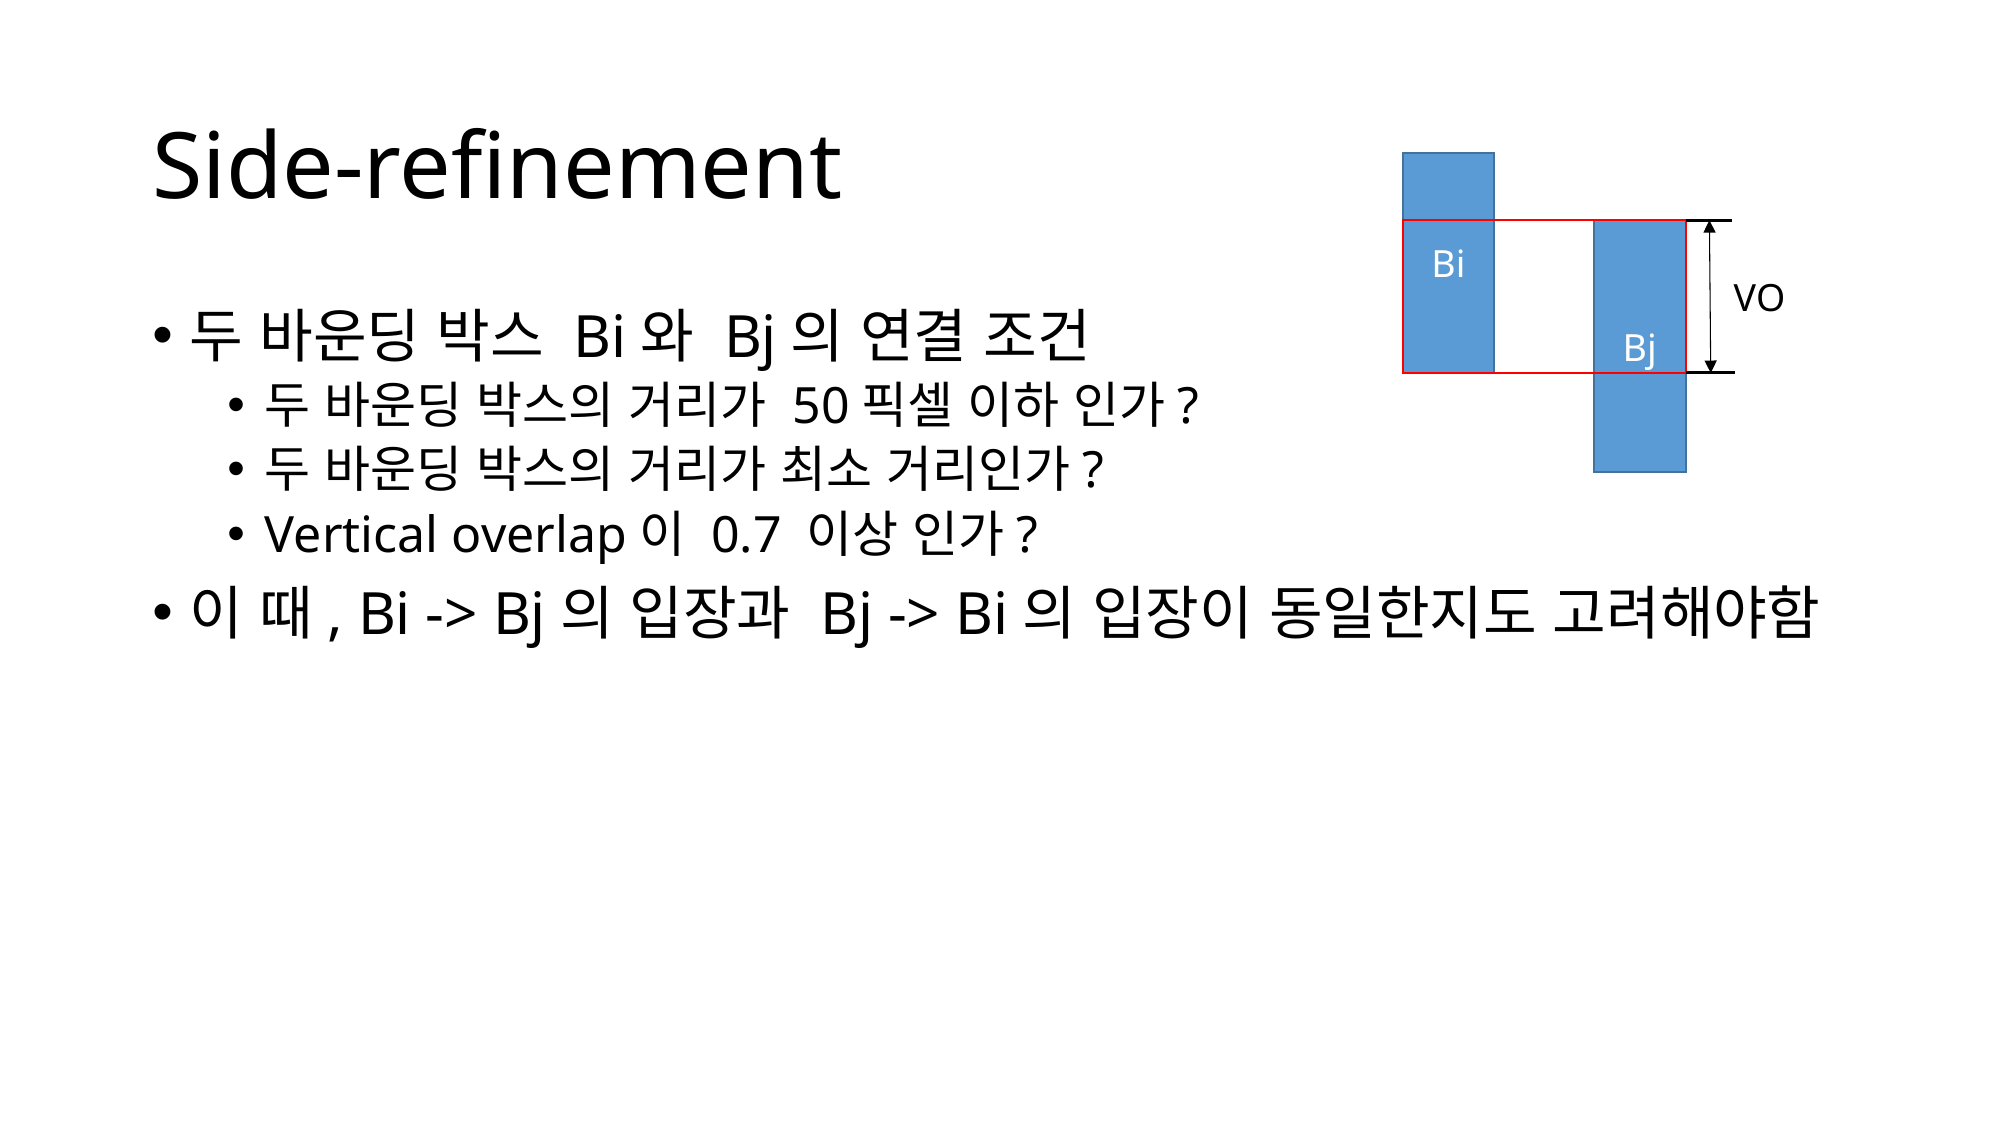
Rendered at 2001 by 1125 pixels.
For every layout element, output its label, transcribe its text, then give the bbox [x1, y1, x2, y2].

text_box VO [1719, 266, 1872, 326]
list 두 바운딩 박스 Bi와 Bj의 연결 조건 두 바운딩 박스의 거리가 50픽셀 이하 인가? 두 바운딩 박스의 거리가 최소 거리인가? Vertical overlap이 0.7 이상 인가? 이 때, Bi -> Bj의 입장과 Bj -> Bi의 입장이 동일한지도 고려해야함 [137, 299, 1863, 1014]
title Side-refinement [137, 59, 1863, 278]
text_box [1402, 219, 1687, 374]
text_box Bi [1402, 152, 1495, 219]
text_box Bj [1593, 374, 1687, 473]
